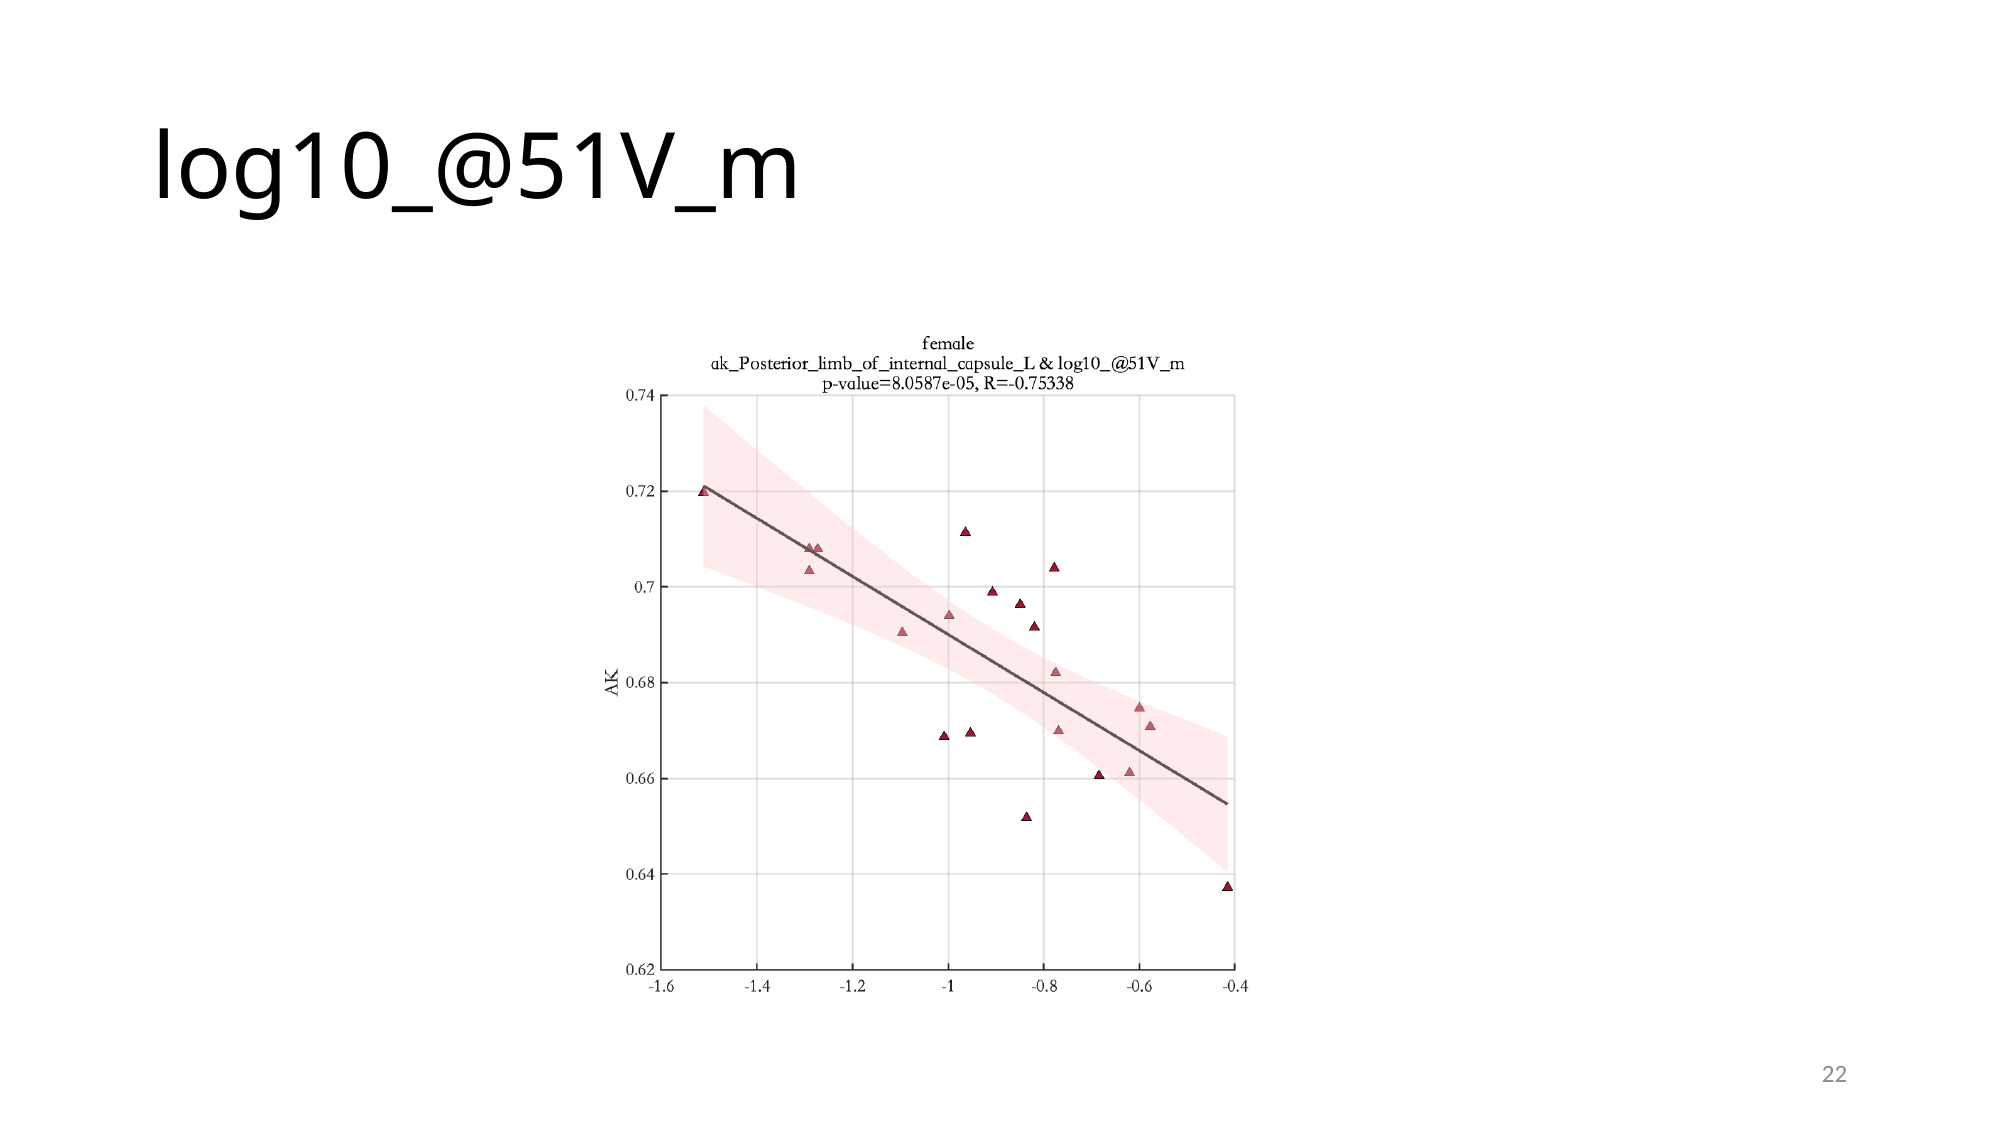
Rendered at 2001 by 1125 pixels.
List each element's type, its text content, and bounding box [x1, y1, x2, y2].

picture [565, 325, 1305, 1066]
title log10_@51V_m [137, 59, 1863, 278]
slide_number 22 [1412, 1042, 1863, 1103]
